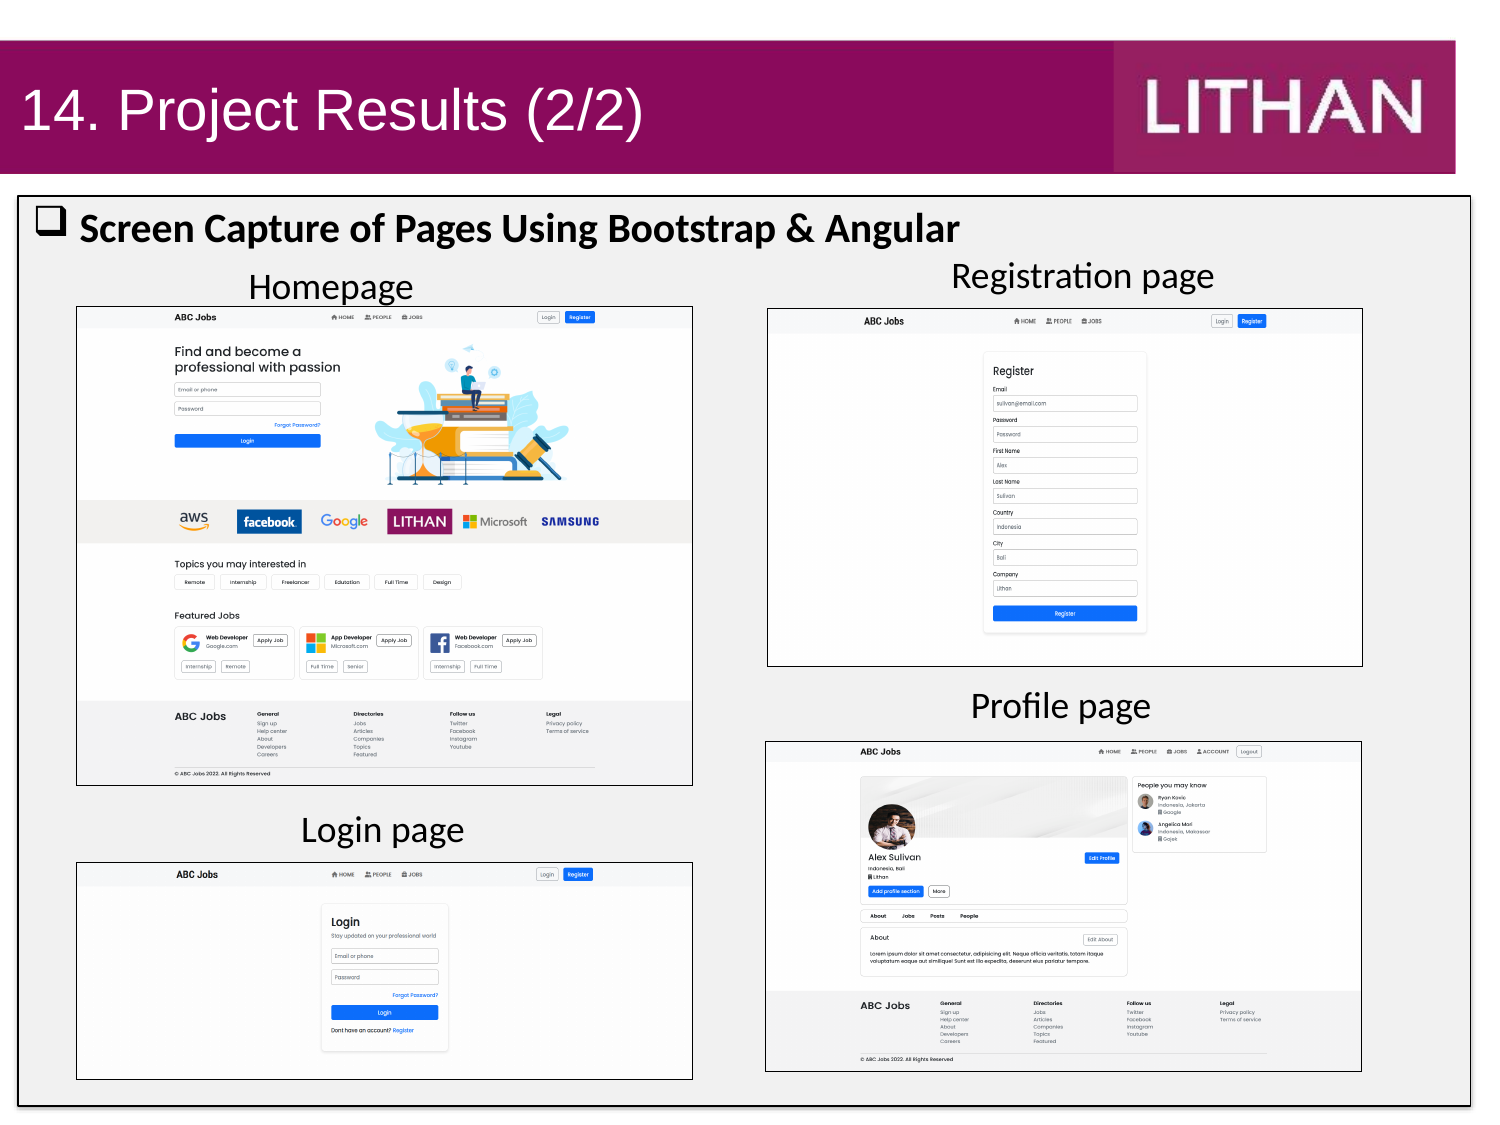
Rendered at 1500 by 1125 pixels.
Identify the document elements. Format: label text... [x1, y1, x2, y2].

text_box Screen Capture of Pages Using Bootstrap & Angular [30, 185, 967, 252]
text_box [967, 188, 996, 196]
text_box [2, 188, 30, 479]
title 14. Project Results (2/2) [18, 70, 649, 188]
text_box Profile page [956, 675, 1171, 734]
text_box [9, 192, 1478, 1117]
text_box Login page [286, 797, 483, 858]
text_box Registration page [936, 243, 1238, 304]
picture [76, 306, 693, 786]
picture [0, 37, 1456, 178]
text_box Homepage [233, 254, 434, 304]
picture [76, 862, 693, 1080]
text_box [17, 196, 1471, 1106]
picture [766, 308, 1363, 668]
picture [765, 741, 1362, 1072]
